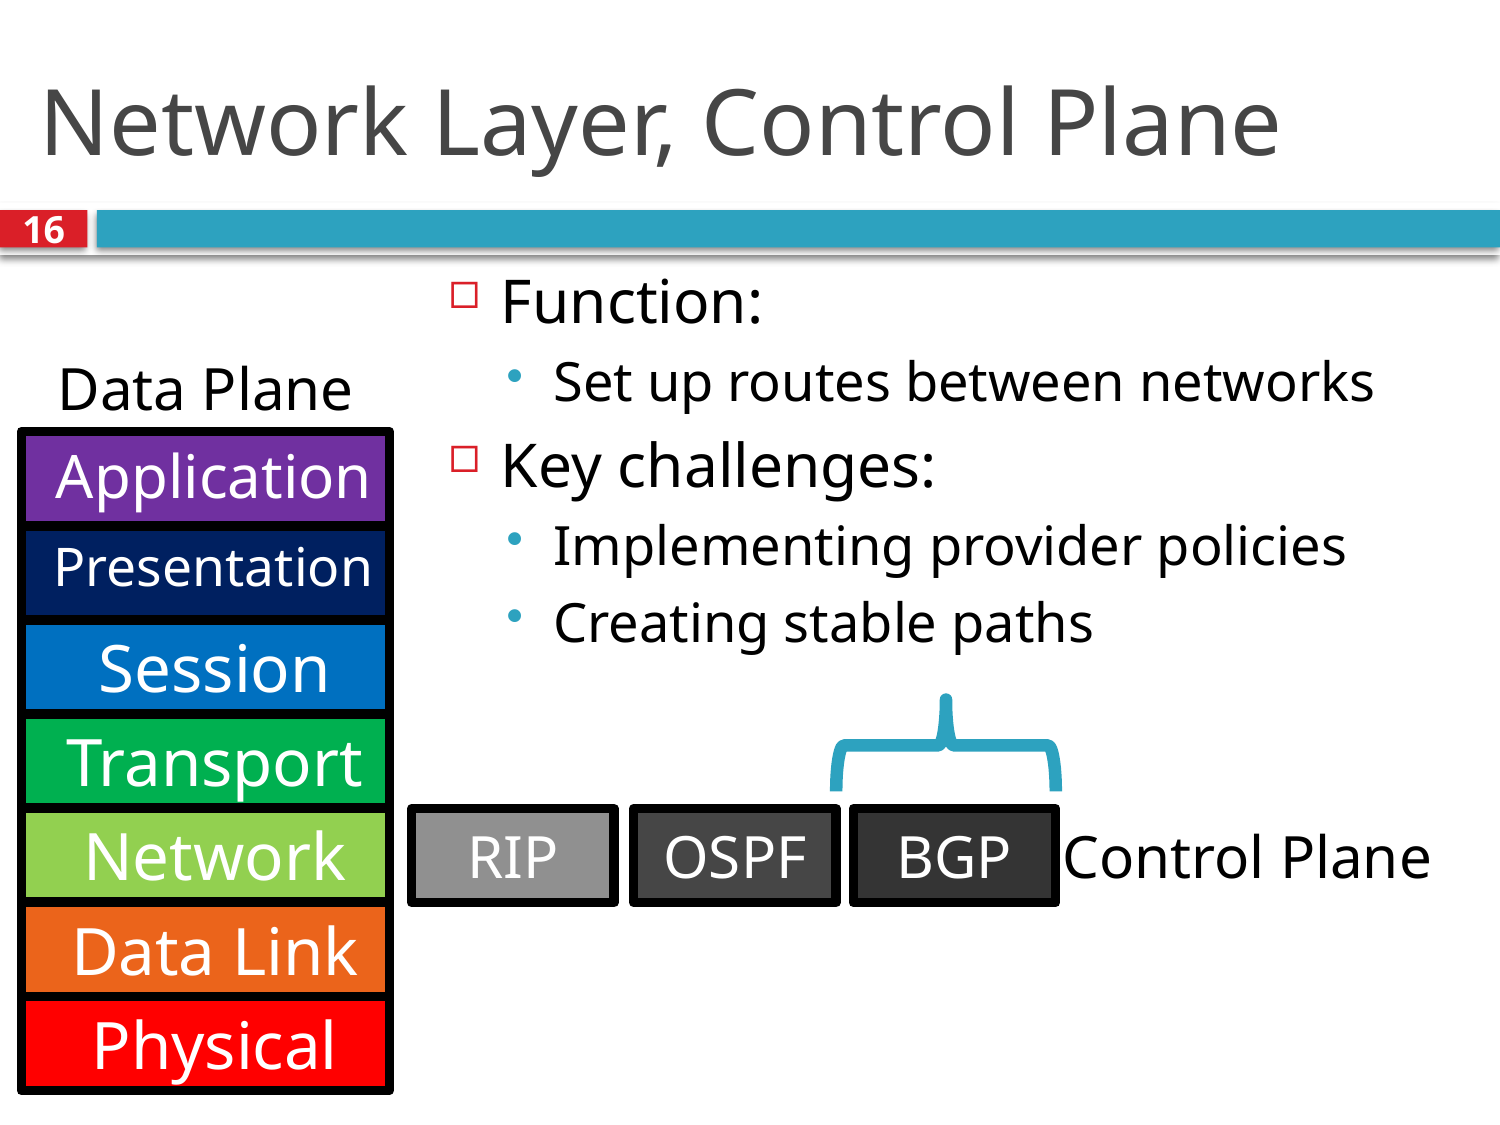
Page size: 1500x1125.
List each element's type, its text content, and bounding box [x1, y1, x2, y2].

title Network Layer, Control Plane [24, 37, 1475, 200]
slide_number 16 [0, 206, 88, 257]
text_box Network [20, 806, 391, 901]
text_box RIP [410, 807, 616, 904]
text_box Control Plane [1047, 812, 1447, 898]
text_box [835, 698, 1057, 792]
text_box Presentation [20, 524, 391, 618]
text_box Data Plane [42, 344, 369, 429]
text_box Data Link [20, 901, 391, 995]
text_box Transport [20, 712, 391, 806]
text_box BGP [852, 807, 1057, 904]
text_box Session [20, 618, 391, 712]
text_box Physical [20, 995, 391, 1092]
text_box OSPF [632, 807, 838, 904]
list Function: Set up routes between networks Key challenges: Implementing provider policies Creating stable paths [433, 256, 1476, 700]
text_box Application [20, 430, 391, 524]
